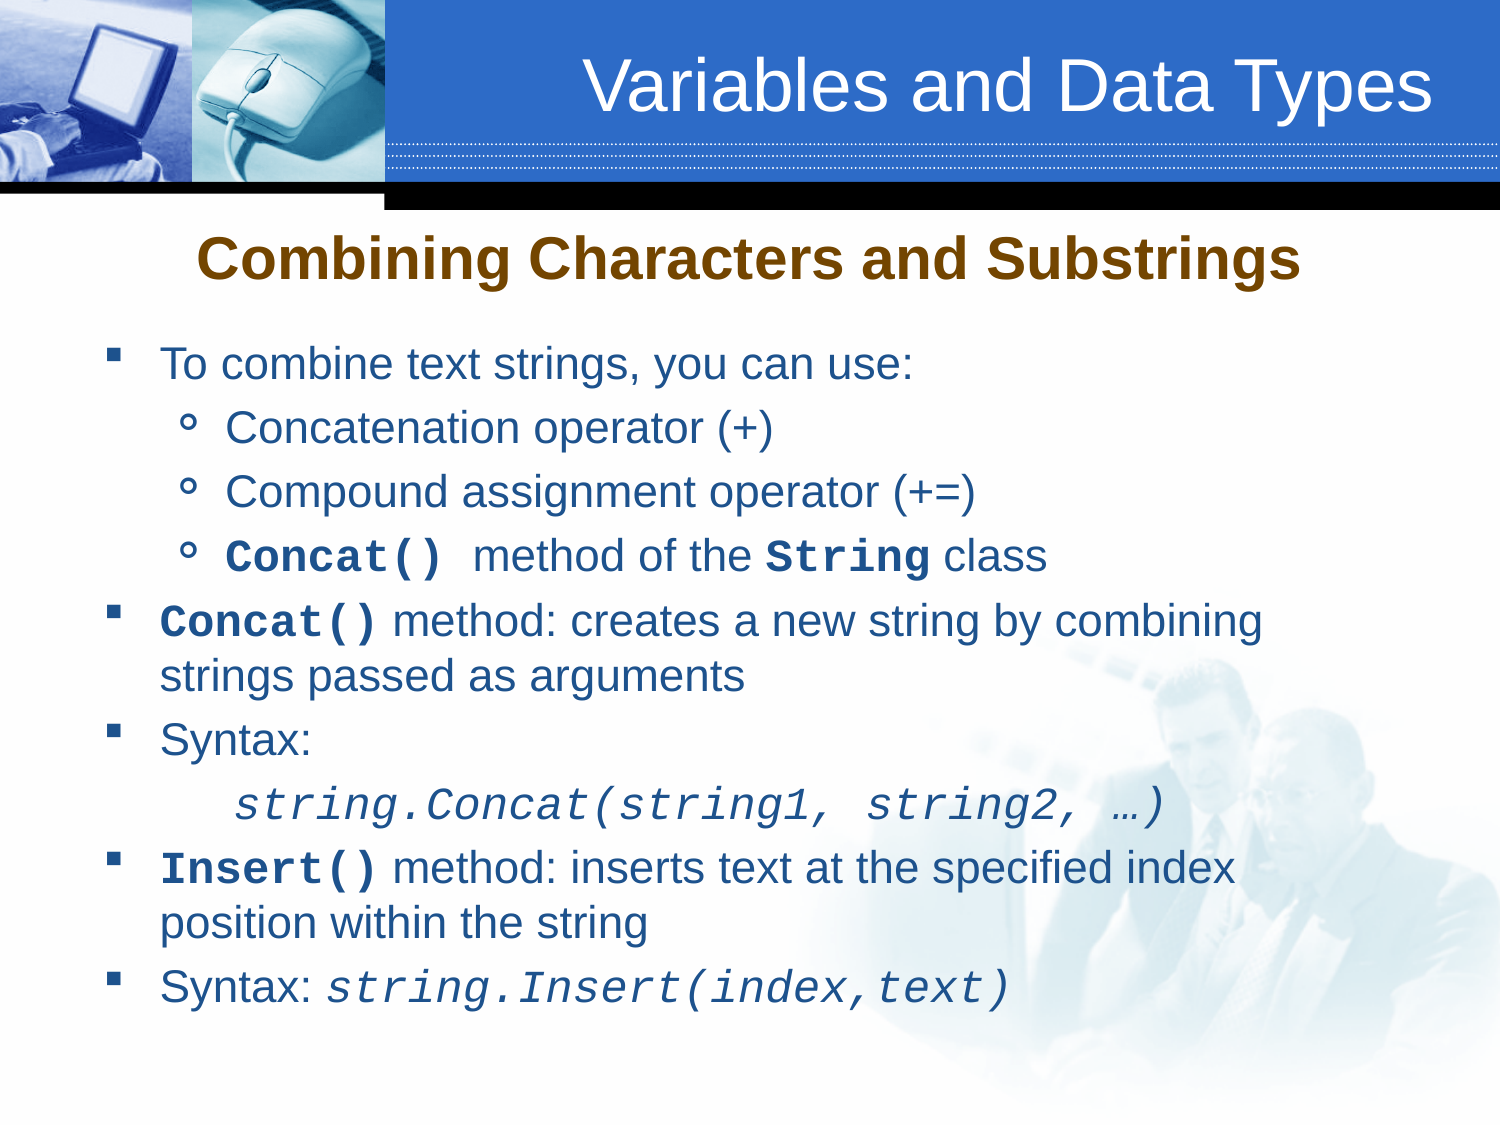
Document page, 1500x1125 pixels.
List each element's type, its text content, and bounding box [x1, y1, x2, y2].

title Variables and Data Types [412, 37, 1450, 125]
picture [0, 0, 385, 181]
picture [0, 315, 1500, 1125]
text_box To combine text strings, you can use: Concatenation operator (+) Compound assignment operator (+=) Concat() method of the String class Concat() method: creates a new string by combining strings passed as arguments Syntax: string.Concat(string1, string2, …) Insert() method: inserts text at the specified index position within the string Syntax: string.Insert(index,text) [88, 326, 1414, 1077]
text_box Combining Characters and Substrings [0, 196, 1500, 315]
